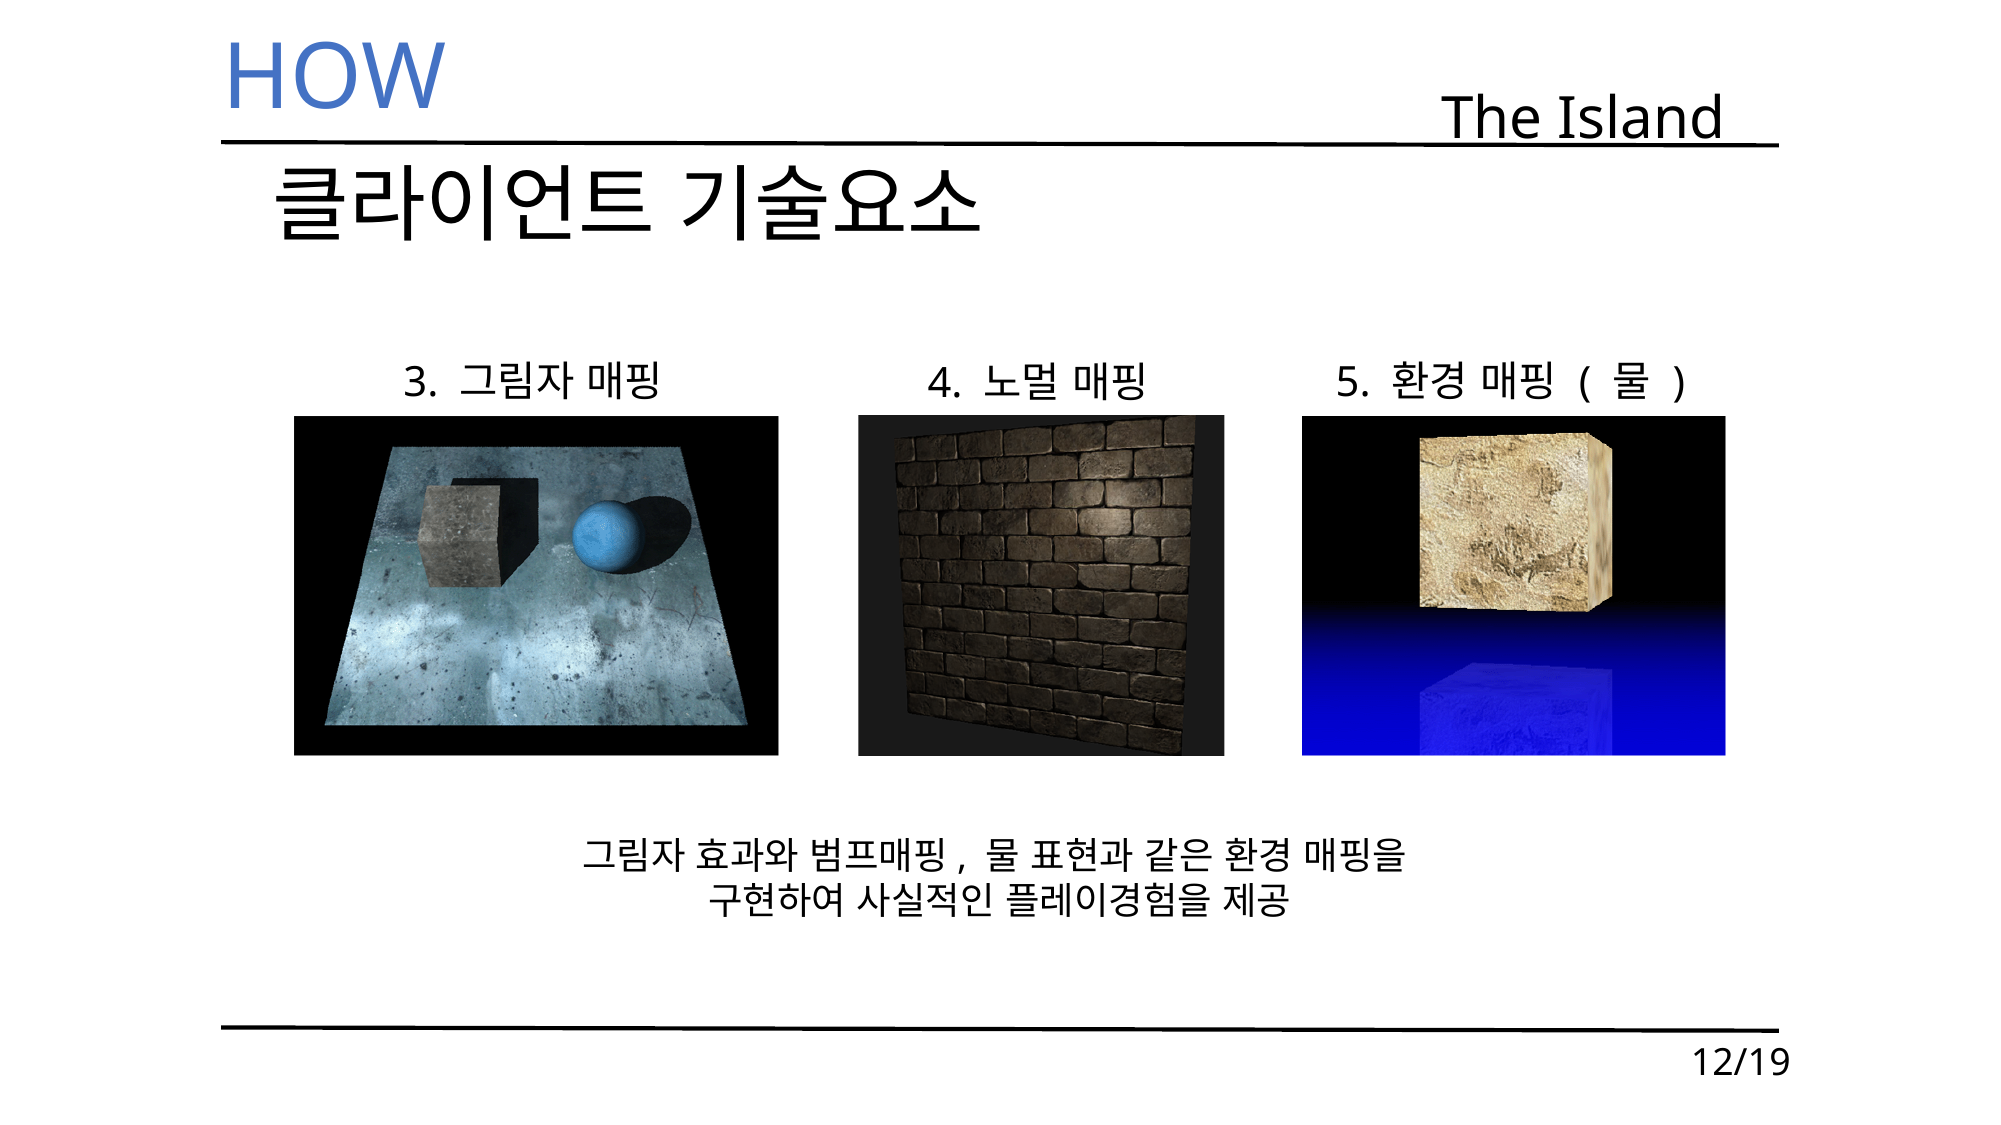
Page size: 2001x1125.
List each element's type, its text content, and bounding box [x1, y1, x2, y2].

picture [1301, 415, 1726, 756]
text_box HOW [207, 9, 462, 135]
text_box 그림자 효과와 범프매핑, 물 표현과 같은 환경 매핑을 구현하여 사실적인 플레이경험을 제공 [567, 825, 1433, 930]
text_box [221, 1027, 1779, 1031]
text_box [221, 142, 1779, 146]
text_box 12/19 [1675, 1030, 1806, 1091]
picture [293, 415, 779, 756]
text_box 4. 노멀 매핑 [912, 347, 1165, 413]
text_box 3. 그림자 매핑 [388, 347, 679, 413]
text_box 5. 환경 매핑 ( 물 ) [1320, 347, 1700, 413]
text_box 클라이언트 기술요소 [258, 146, 1000, 259]
text_box The Island [1426, 72, 1740, 142]
text_box The Island [1426, 146, 1740, 158]
picture [858, 415, 1225, 756]
